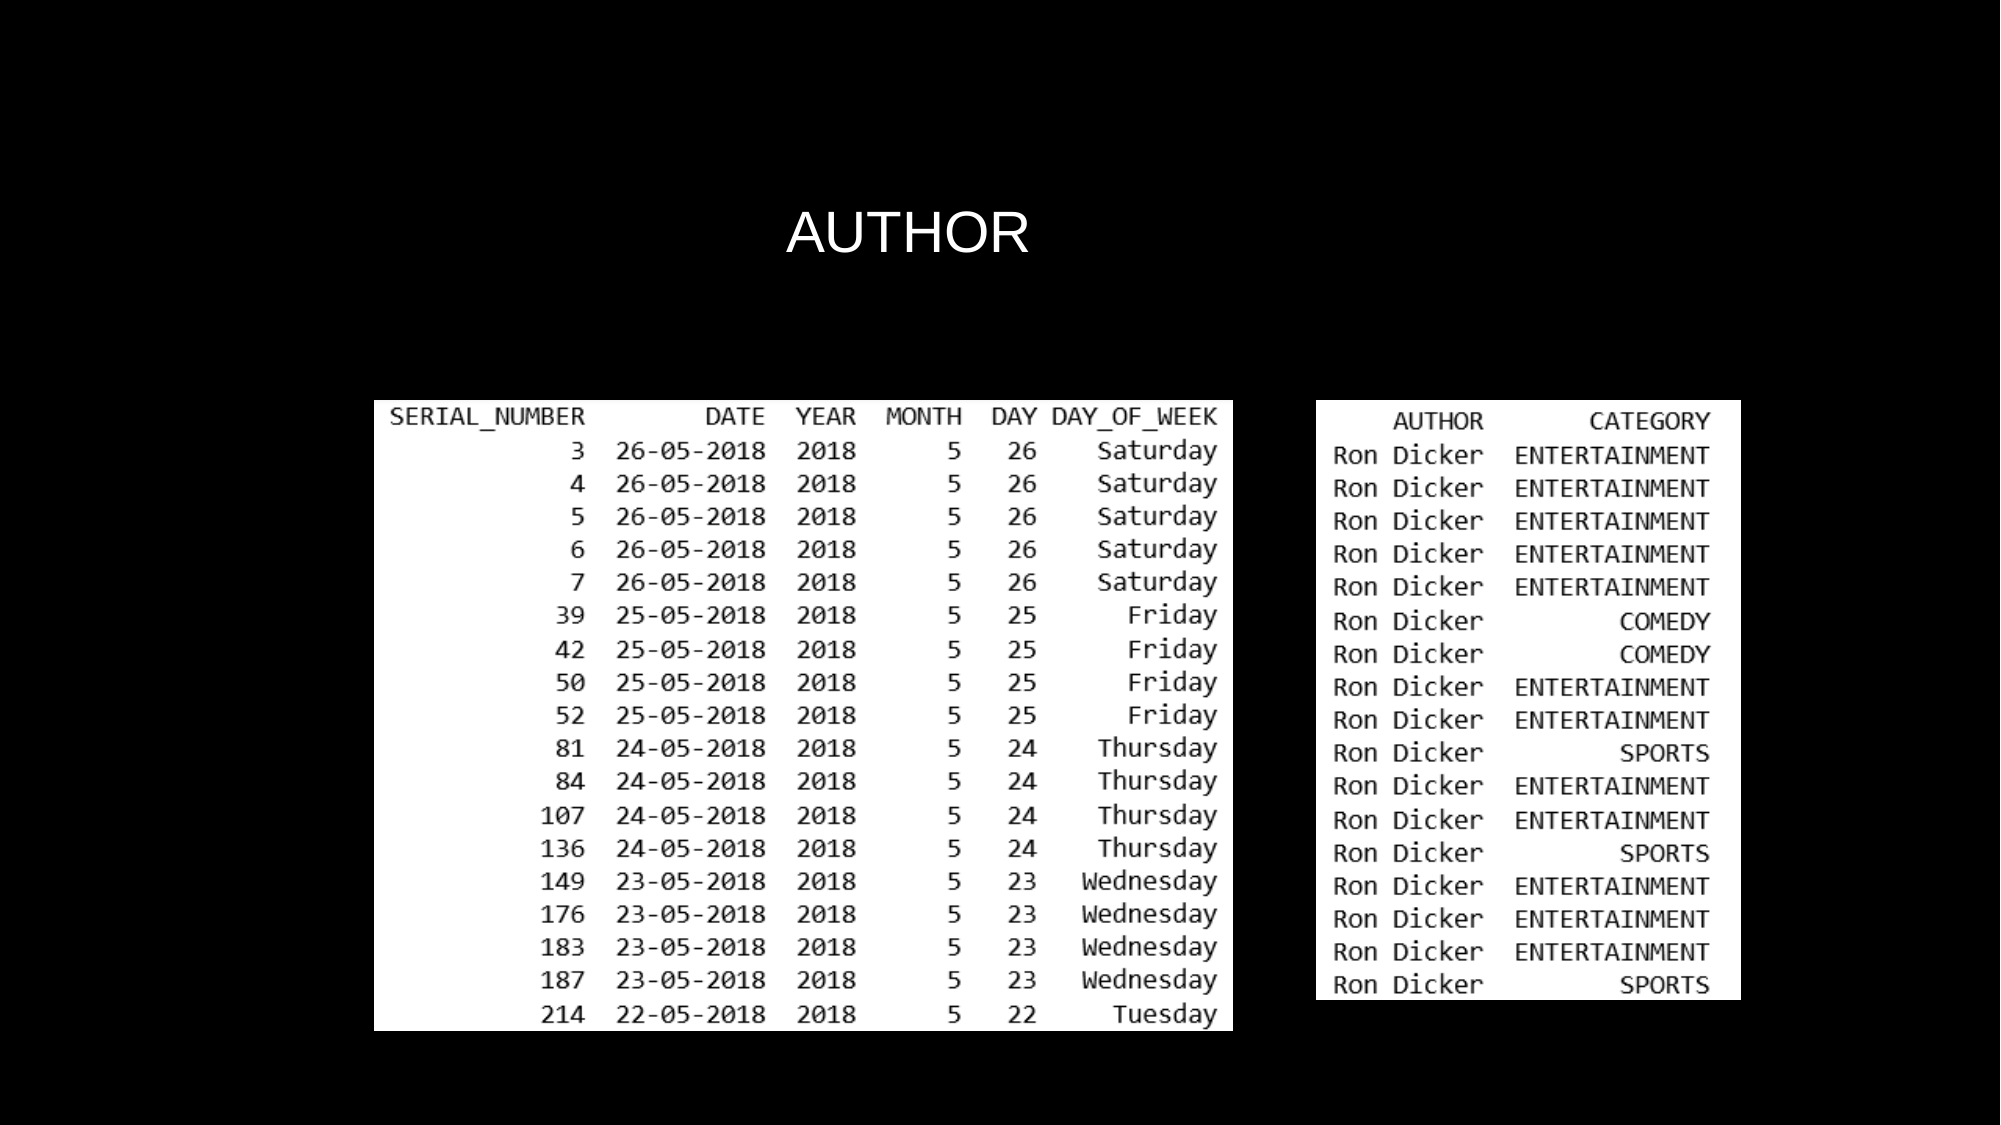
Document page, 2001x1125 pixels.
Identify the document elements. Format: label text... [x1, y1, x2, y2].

text_box AUTHOR [771, 187, 1270, 272]
picture [1316, 400, 1741, 1000]
picture [374, 400, 1233, 1031]
